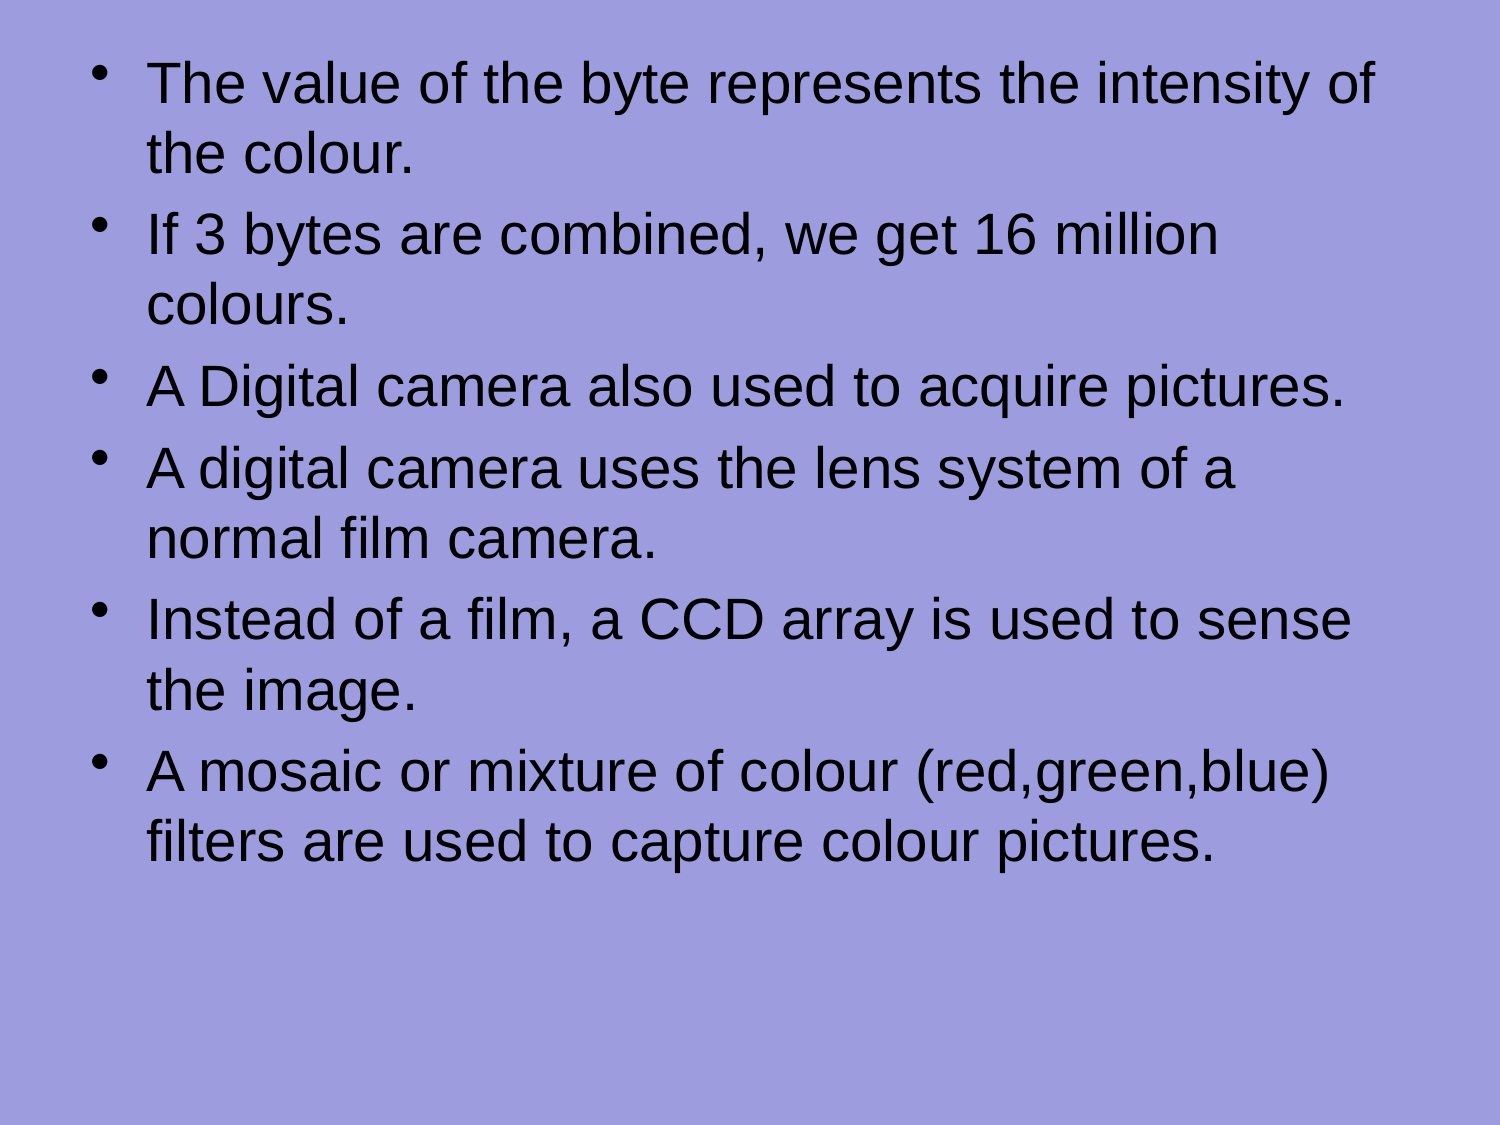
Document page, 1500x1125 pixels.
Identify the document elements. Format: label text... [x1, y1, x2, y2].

list The value of the byte represents the intensity of the colour. If 3 bytes are combined, we get 16 million colours. A Digital camera also used to acquire pictures. A digital camera uses the lens system of a normal film camera. Instead of a film, a CCD array is used to sense the image. A mosaic or mixture of colour (red,green,blue) filters are used to capture colour pictures. [74, 37, 1426, 1006]
